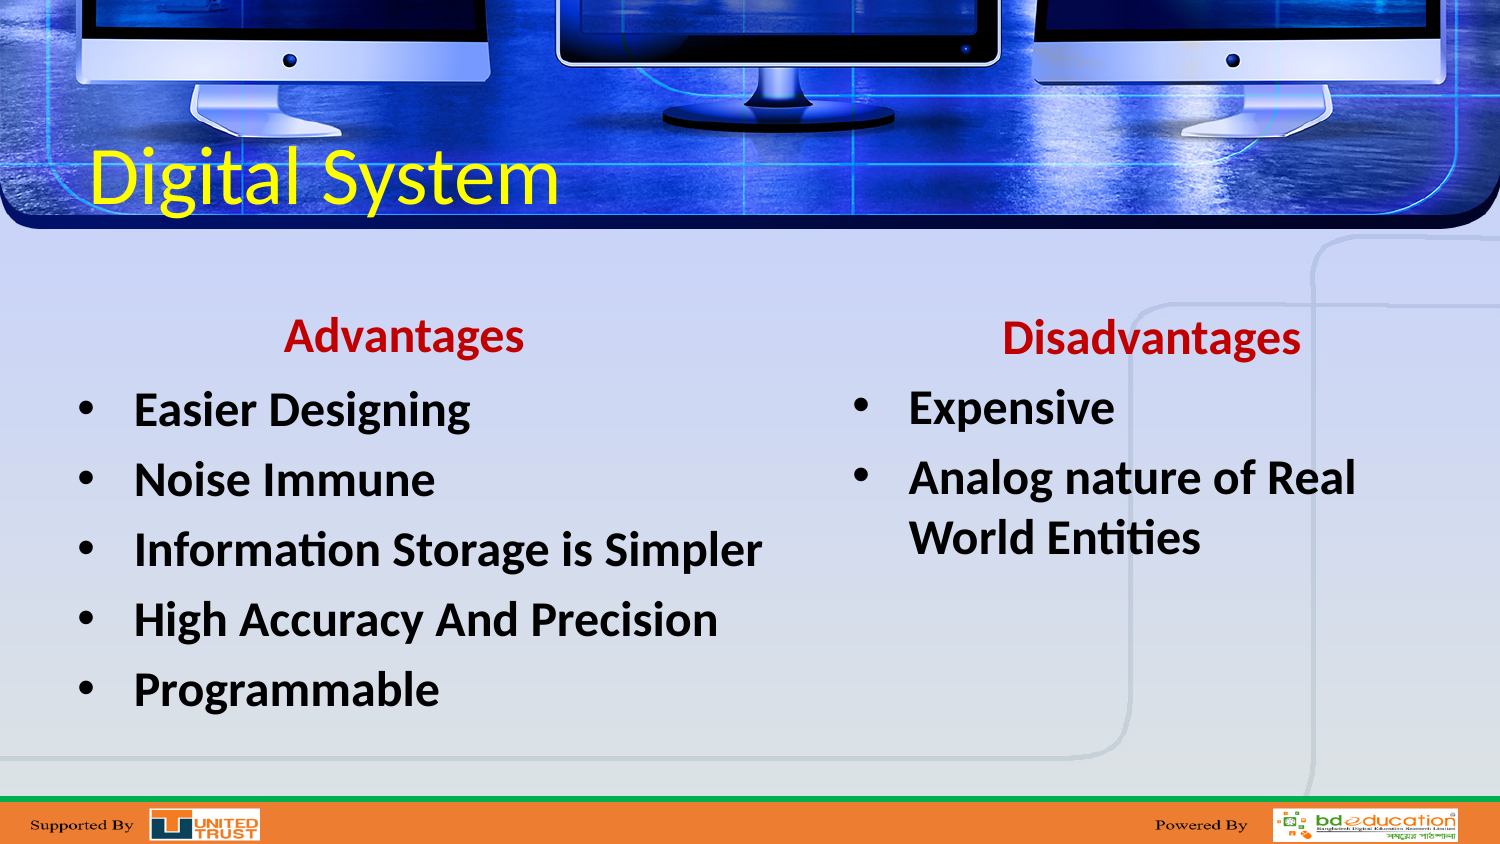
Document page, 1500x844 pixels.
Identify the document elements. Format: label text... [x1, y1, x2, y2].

picture [0, 0, 1500, 844]
title Digital System [73, 121, 900, 222]
list Advantages Easier Designing Noise Immune Information Storage is Simpler High Accuracy And Precision Programmable [62, 271, 838, 747]
text_box Disadvantages Expensive Analog nature of Real World Entities [837, 296, 1425, 617]
